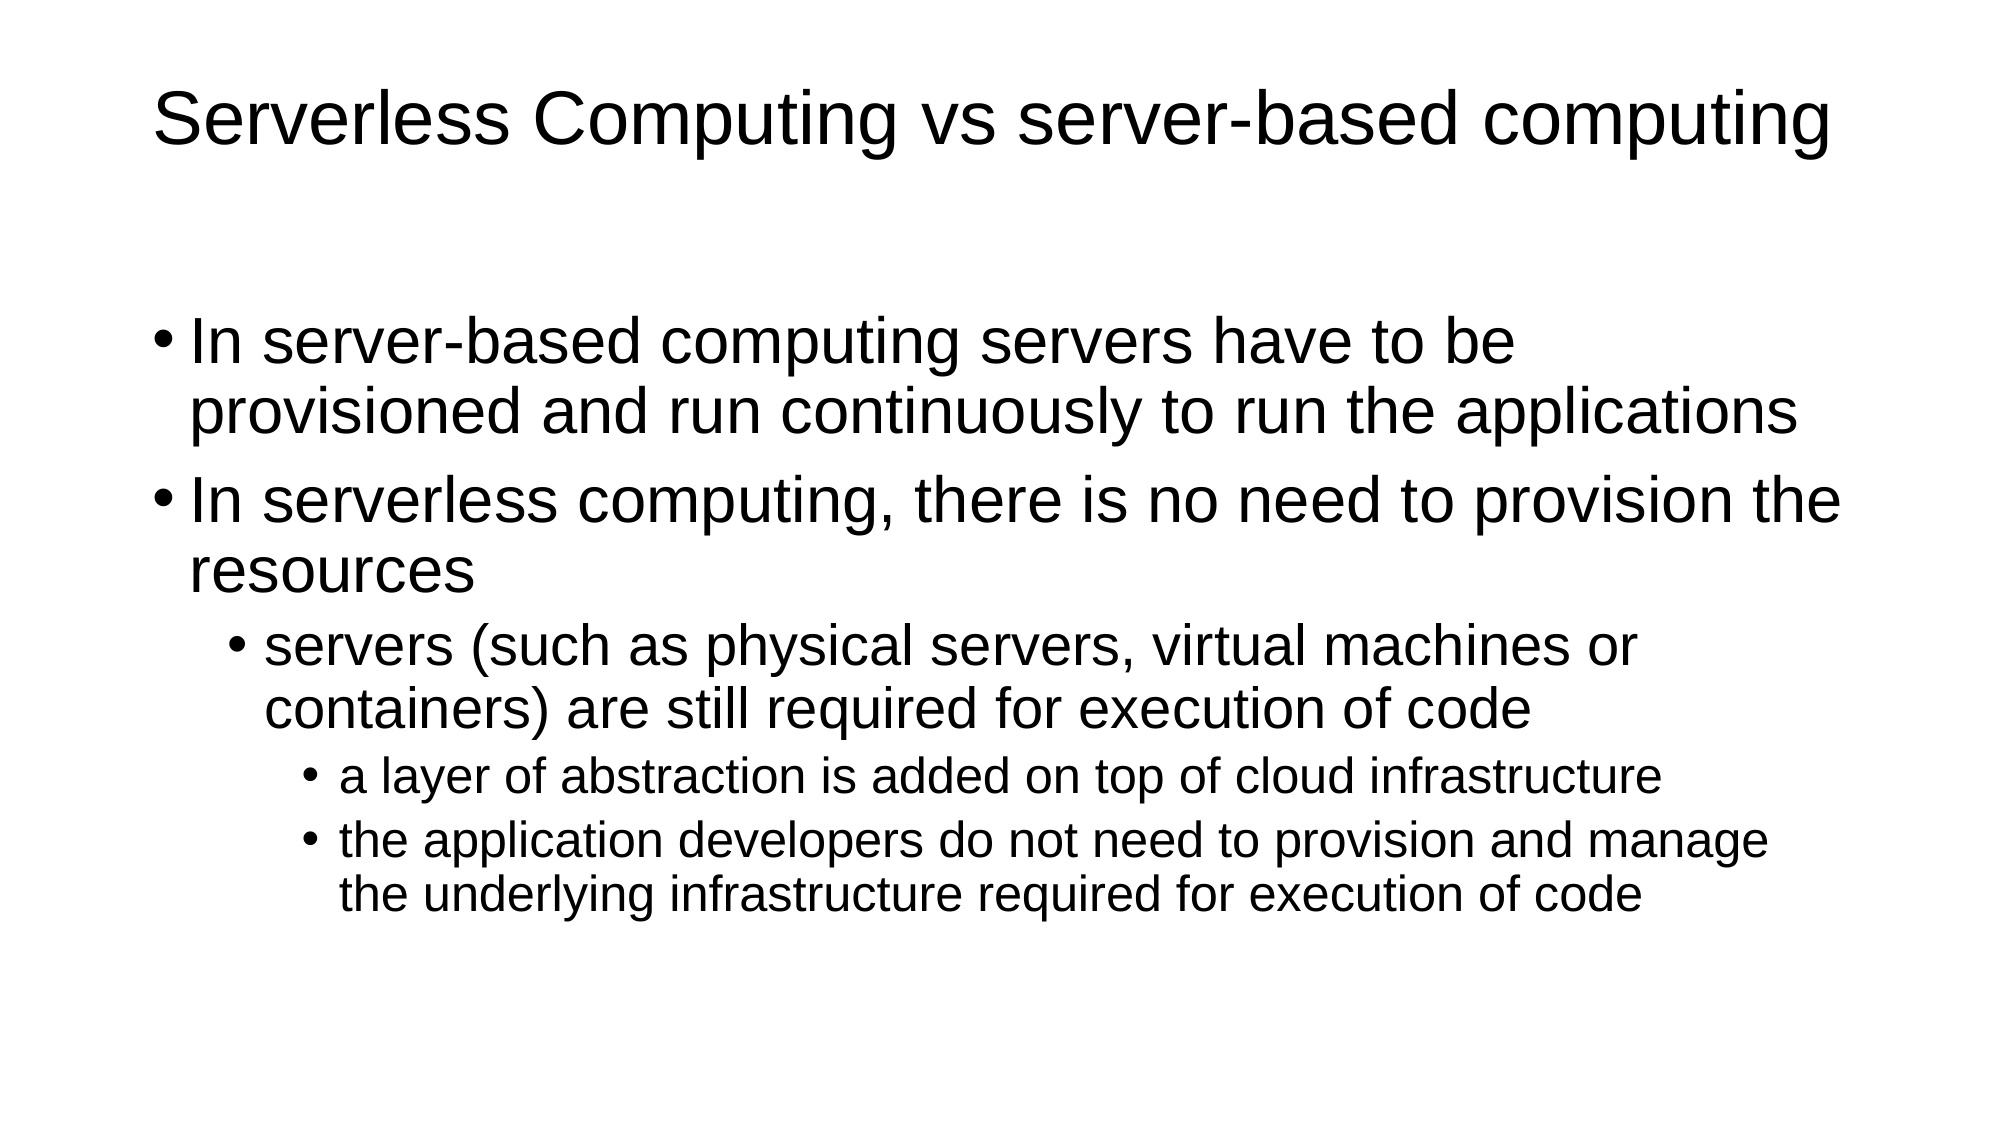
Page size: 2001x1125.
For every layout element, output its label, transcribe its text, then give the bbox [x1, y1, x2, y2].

title Serverless Computing vs server-based computing [137, 30, 1863, 209]
list In server-based computing servers have to be provisioned and run continuously to run the applications In serverless computing, there is no need to provision the resources servers (such as physical servers, virtual machines or containers) are still required for execution of code a layer of abstraction is added on top of cloud infrastructure the application developers do not need to provision and manage the underlying infrastructure required for execution of code [137, 299, 1863, 1014]
